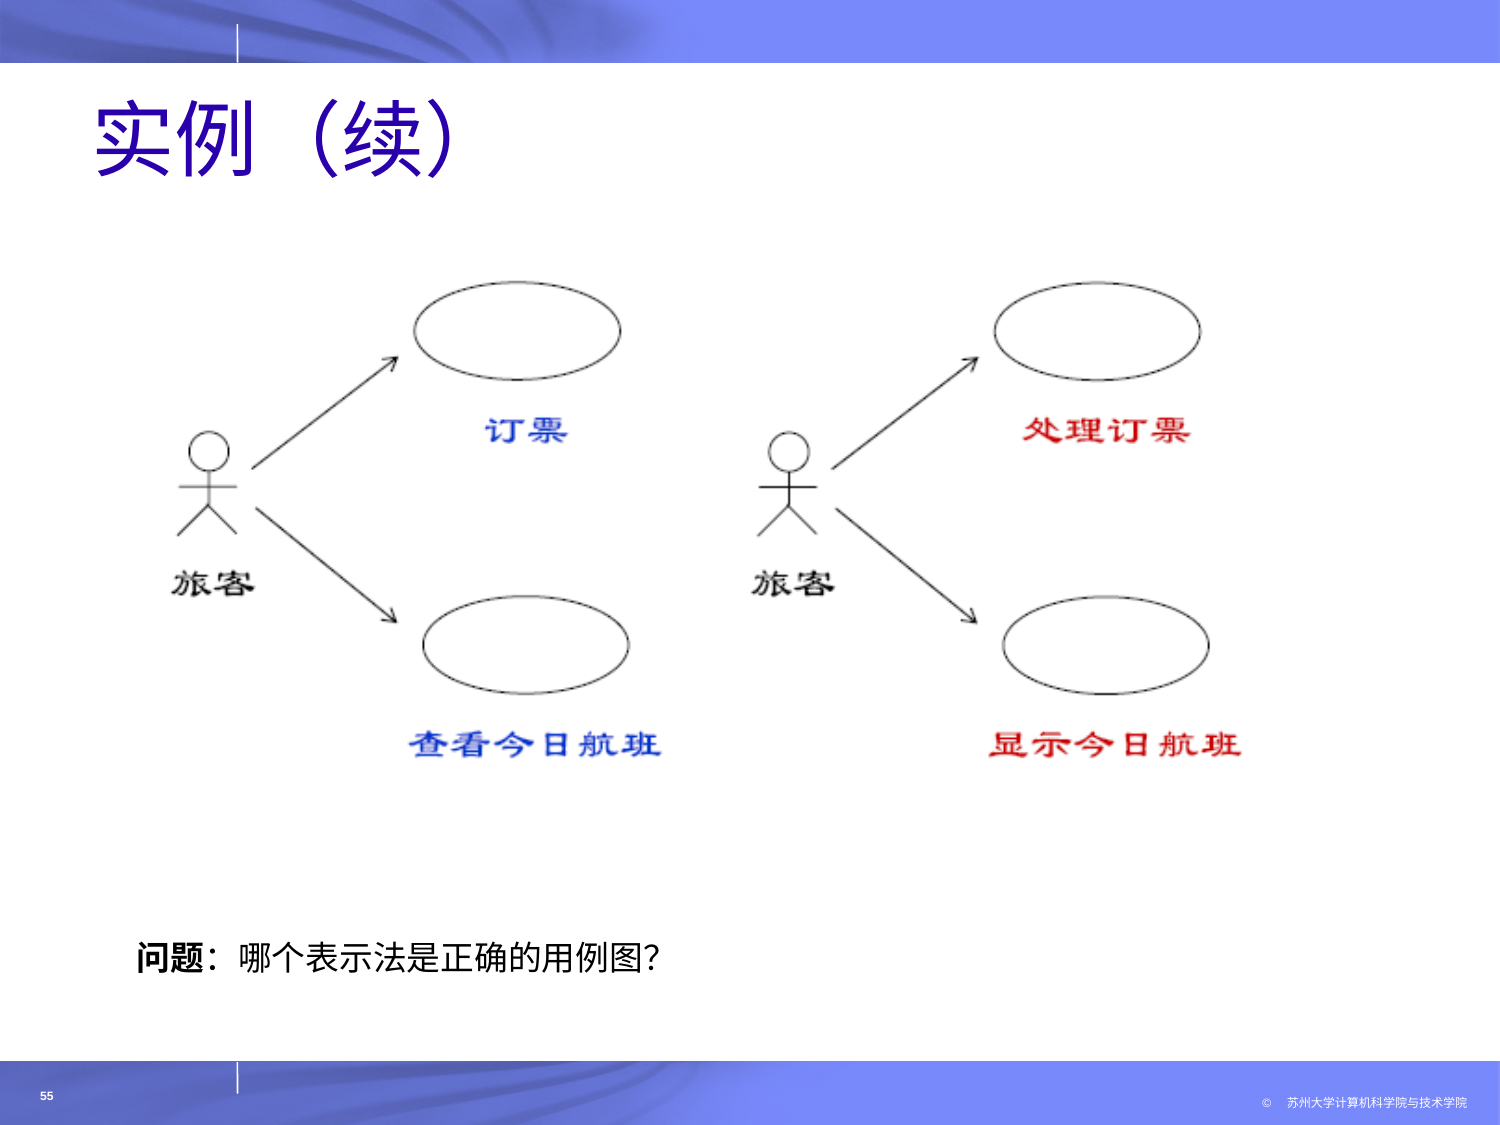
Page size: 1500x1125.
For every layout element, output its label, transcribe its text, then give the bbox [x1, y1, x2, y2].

picture [0, 1061, 1500, 1125]
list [137, 250, 1325, 809]
picture [0, 0, 1500, 63]
text_box 问题：哪个表示法是正确的用例图？ [122, 891, 1220, 1010]
title 实例（续） [76, 91, 1430, 210]
slide_number 55 [25, 1066, 191, 1120]
